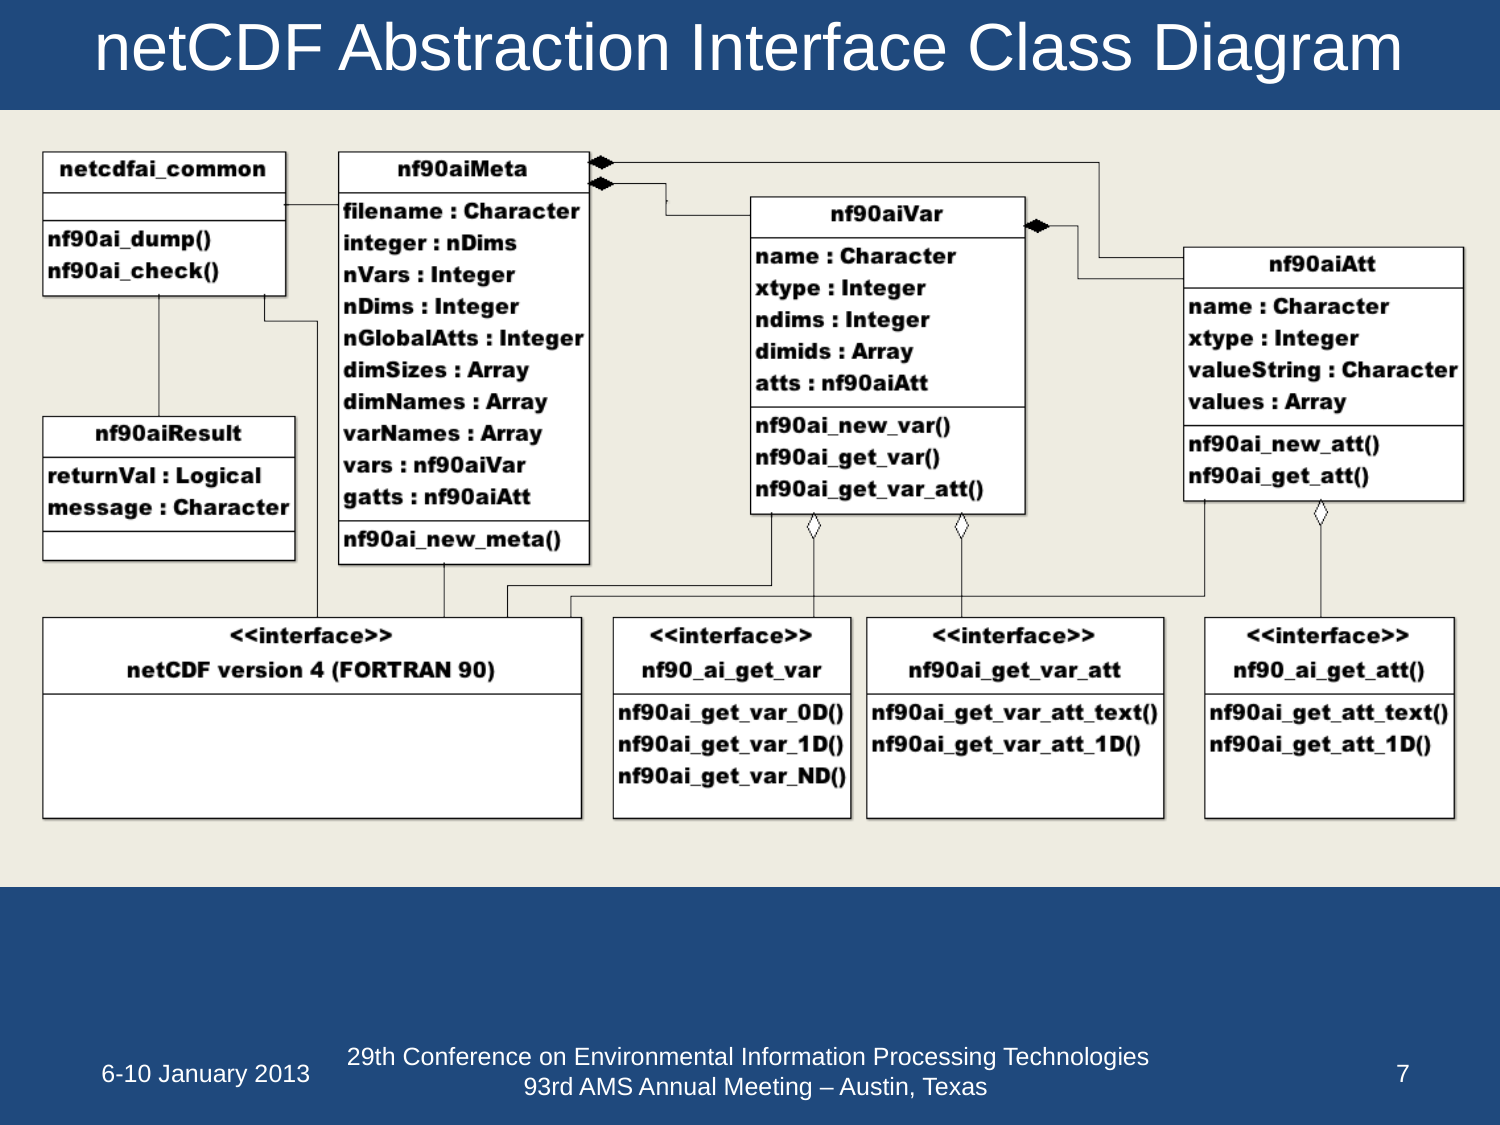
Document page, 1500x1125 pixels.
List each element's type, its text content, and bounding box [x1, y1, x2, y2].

footer 29th Conference on Environmental Information Processing Technologies 93rd AMS Annual Meeting – Austin, Texas [287, 1037, 1225, 1103]
picture [0, 109, 1500, 888]
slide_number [75, 1042, 287, 1103]
slide_number 6 [1074, 1042, 1425, 1103]
title netCDF Abstraction Interface Class Diagram [0, 0, 1500, 88]
